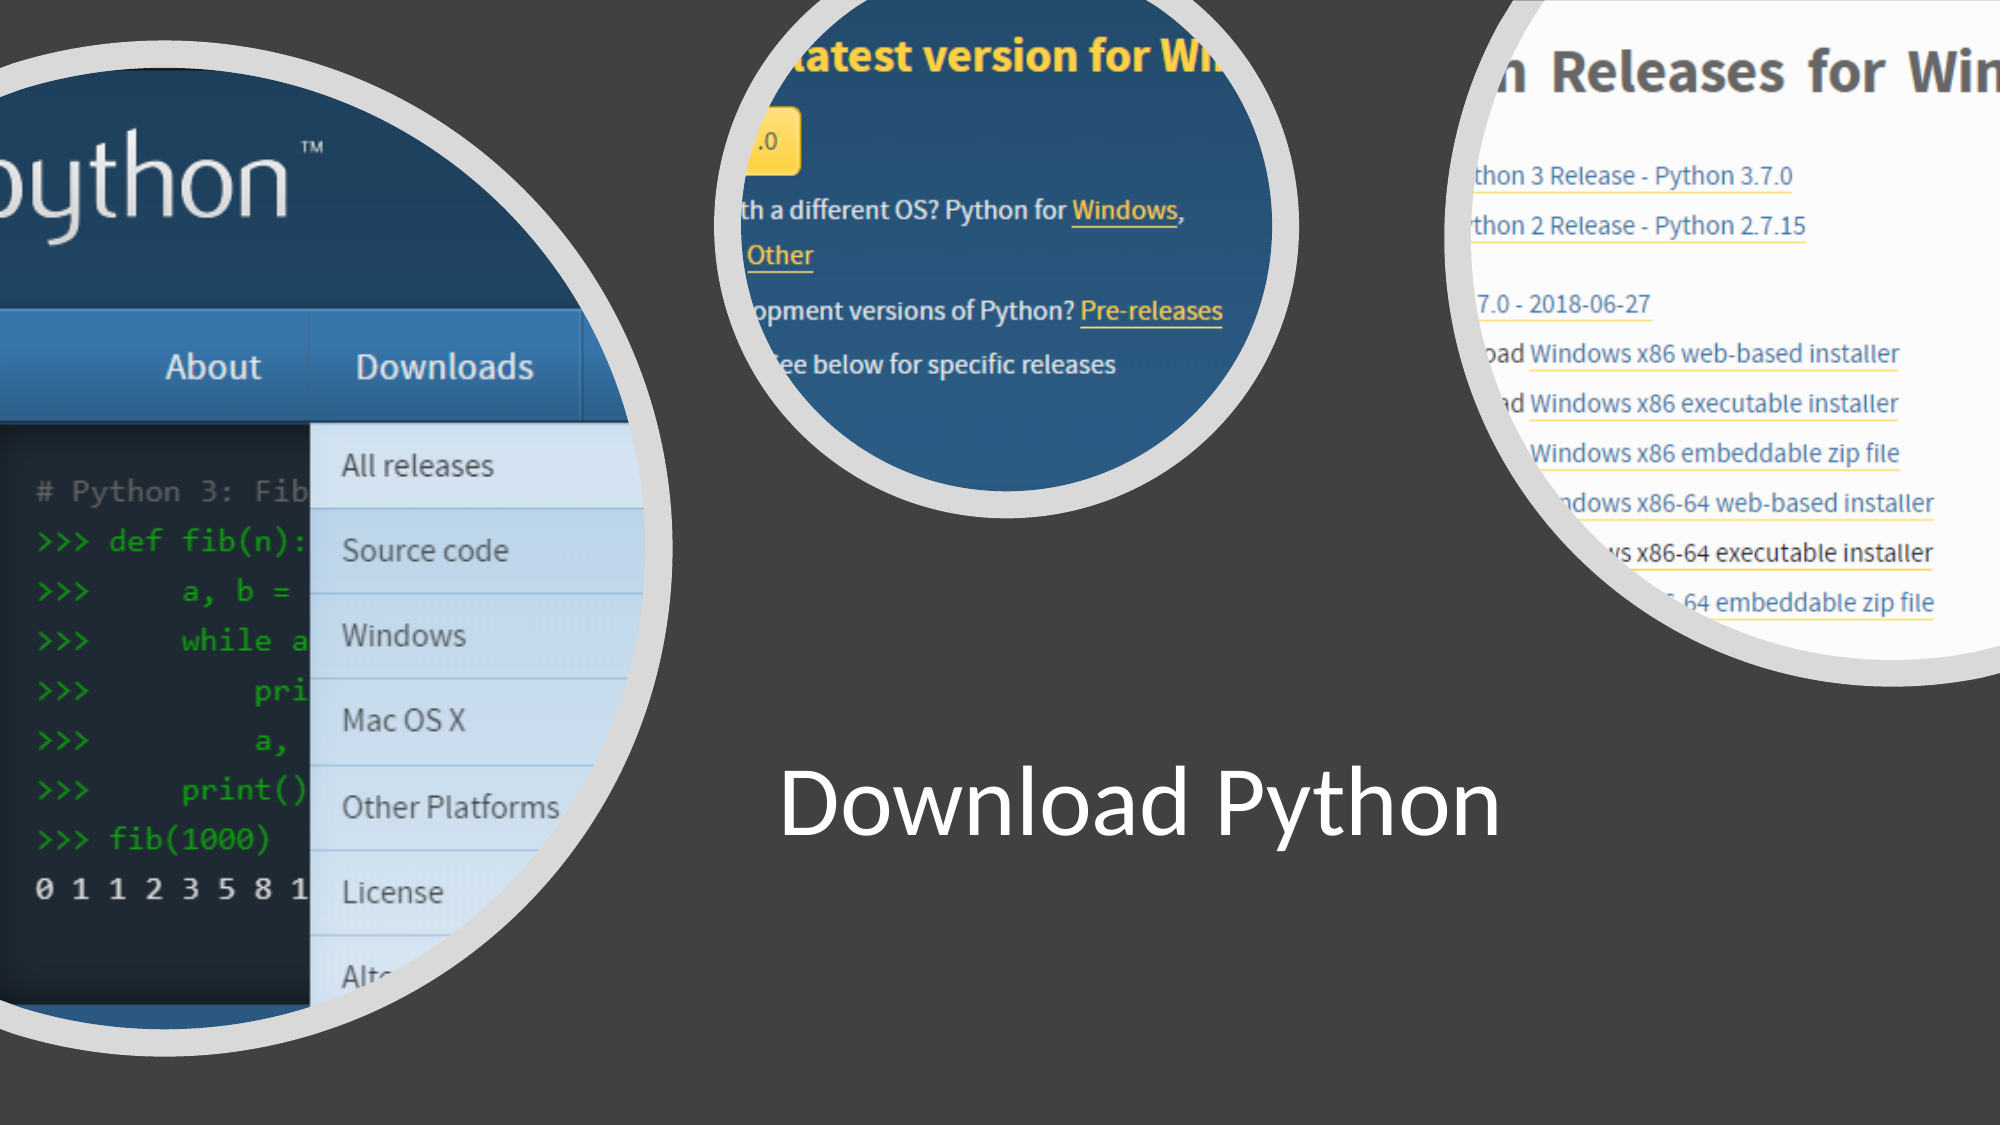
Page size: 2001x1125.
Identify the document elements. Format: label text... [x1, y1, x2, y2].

picture [740, 0, 1273, 492]
text_box [1767, 668, 2000, 687]
text_box [1444, 103, 1465, 374]
text_box [27, 1038, 302, 1057]
text_box [1277, 114, 1300, 338]
picture [1470, 0, 2000, 661]
text_box [907, 501, 1106, 519]
text_box [649, 395, 673, 702]
title Download Python [763, 741, 1684, 966]
picture [0, 67, 646, 1030]
text_box [5, 40, 325, 66]
text_box [714, 116, 735, 335]
